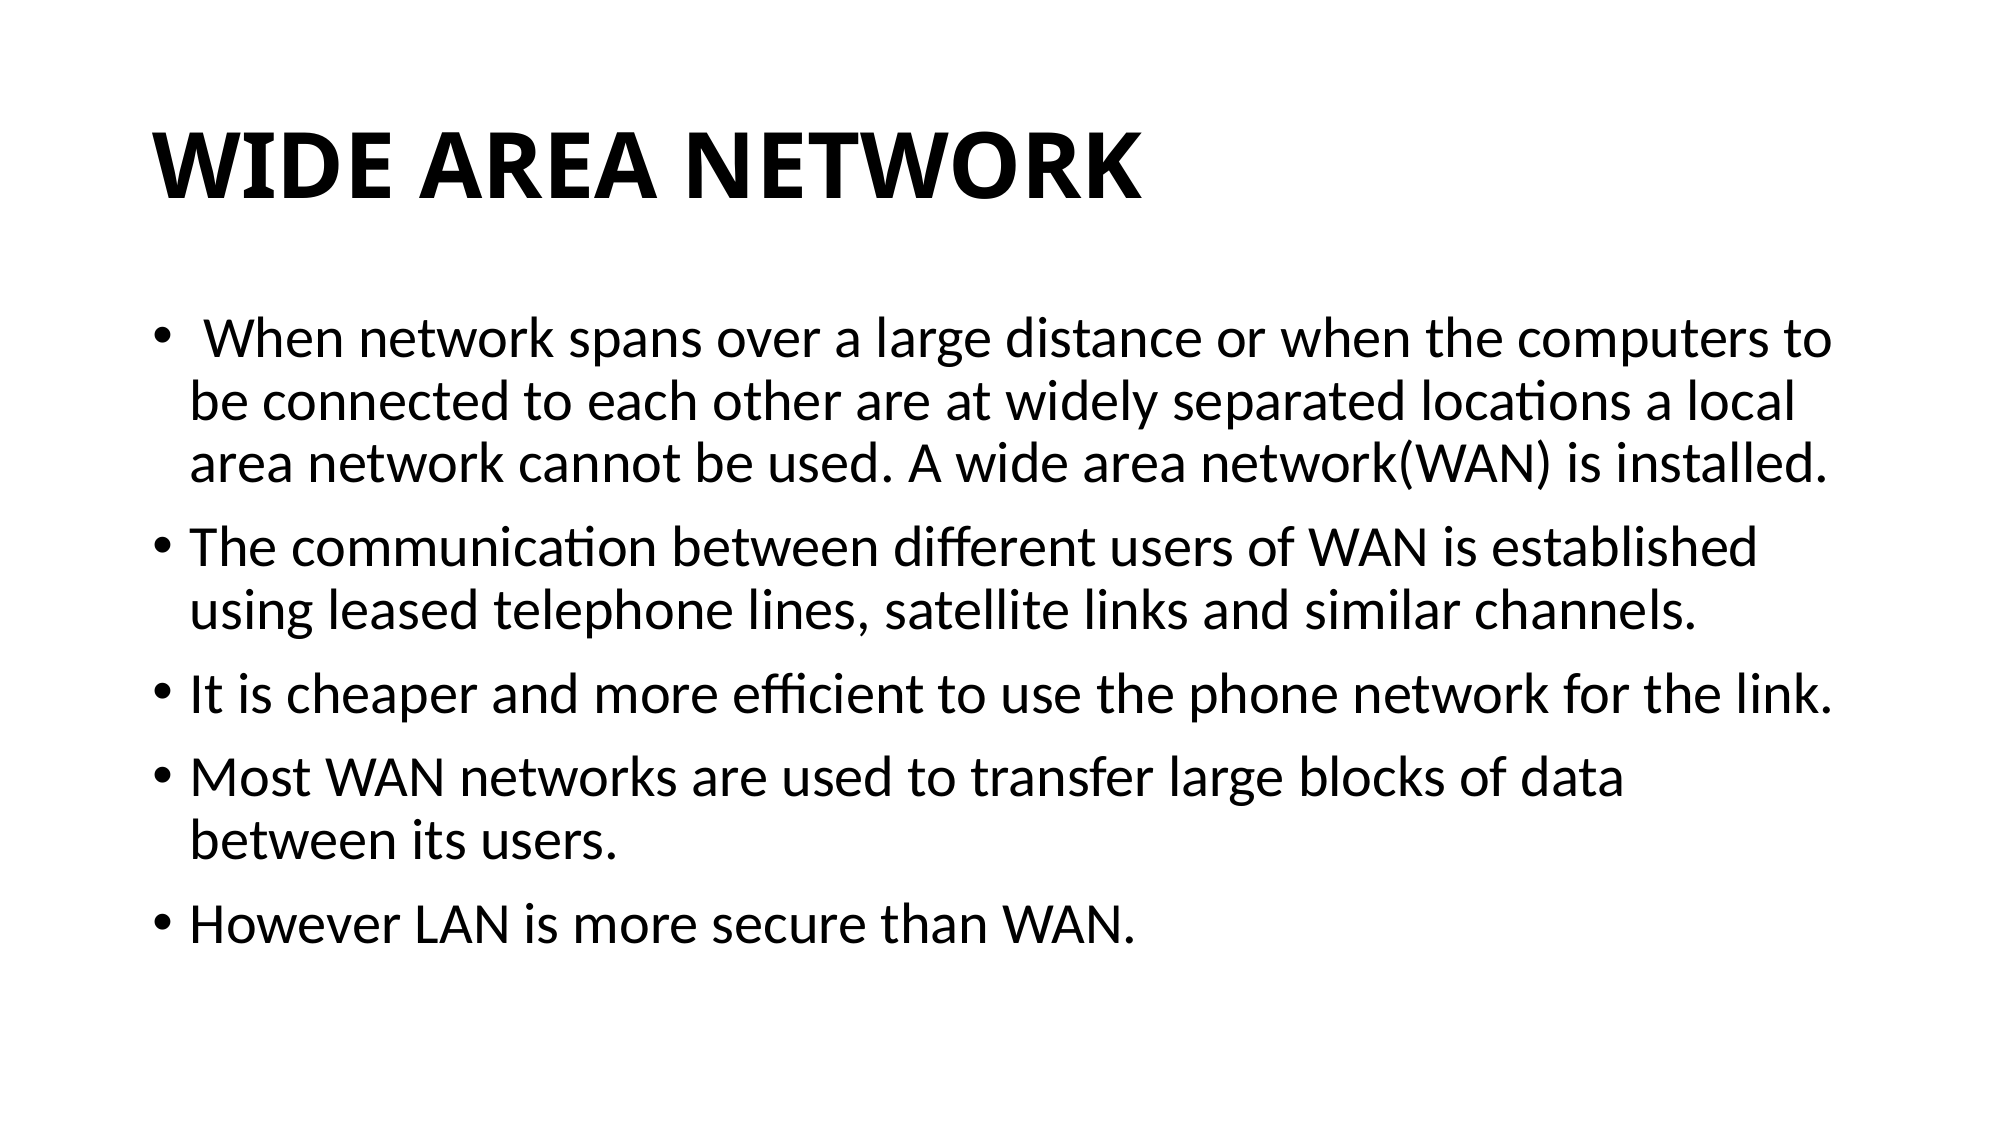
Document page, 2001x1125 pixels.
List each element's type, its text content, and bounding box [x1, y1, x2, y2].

list When network spans over a large distance or when the computers to be connected to each other are at widely separated locations a local area network cannot be used. A wide area network(WAN) is installed. The communication between different users of WAN is established using leased telephone lines, satellite links and similar channels. It is cheaper and more efficient to use the phone network for the link. Most WAN networks are used to transfer large blocks of data between its users. However LAN is more secure than WAN. [137, 299, 1863, 1014]
title WIDE AREA NETWORK [137, 59, 1863, 278]
